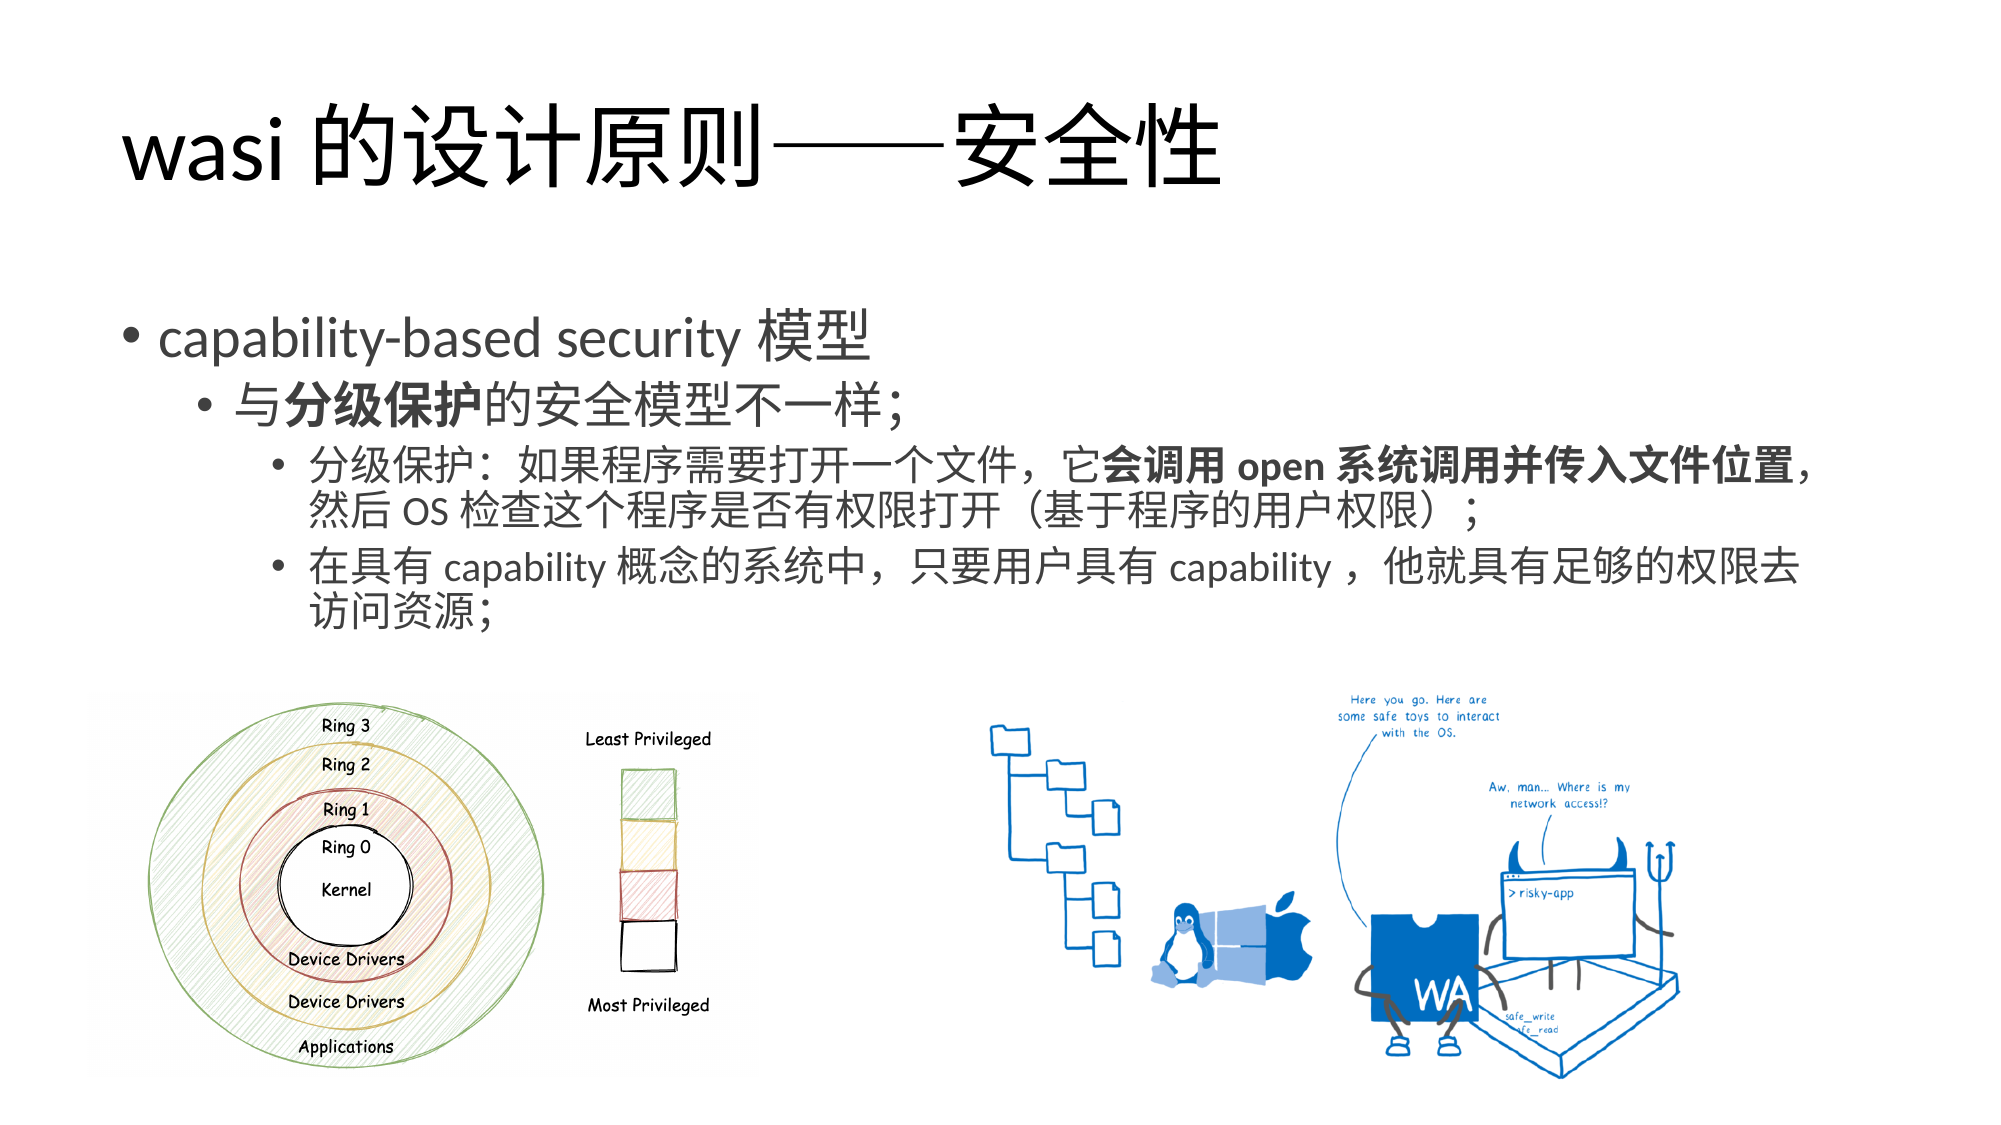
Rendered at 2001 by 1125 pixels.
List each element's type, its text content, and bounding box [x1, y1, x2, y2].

picture [988, 692, 1685, 1080]
list capability-based security模型 与分级保护的安全模型不一样； 分级保护：如果程序需要打开一个文件，它会调用open系统调用并传入文件位置，然后OS检查这个程序是否有权限打开（基于程序的用户权限）； 在具有capability概念的系统中，只要用户具有capability，他就具有足够的权限去访问资源； [106, 299, 1832, 1014]
title wasi的设计原则——安全性 [106, 42, 1832, 260]
picture [87, 692, 759, 1077]
